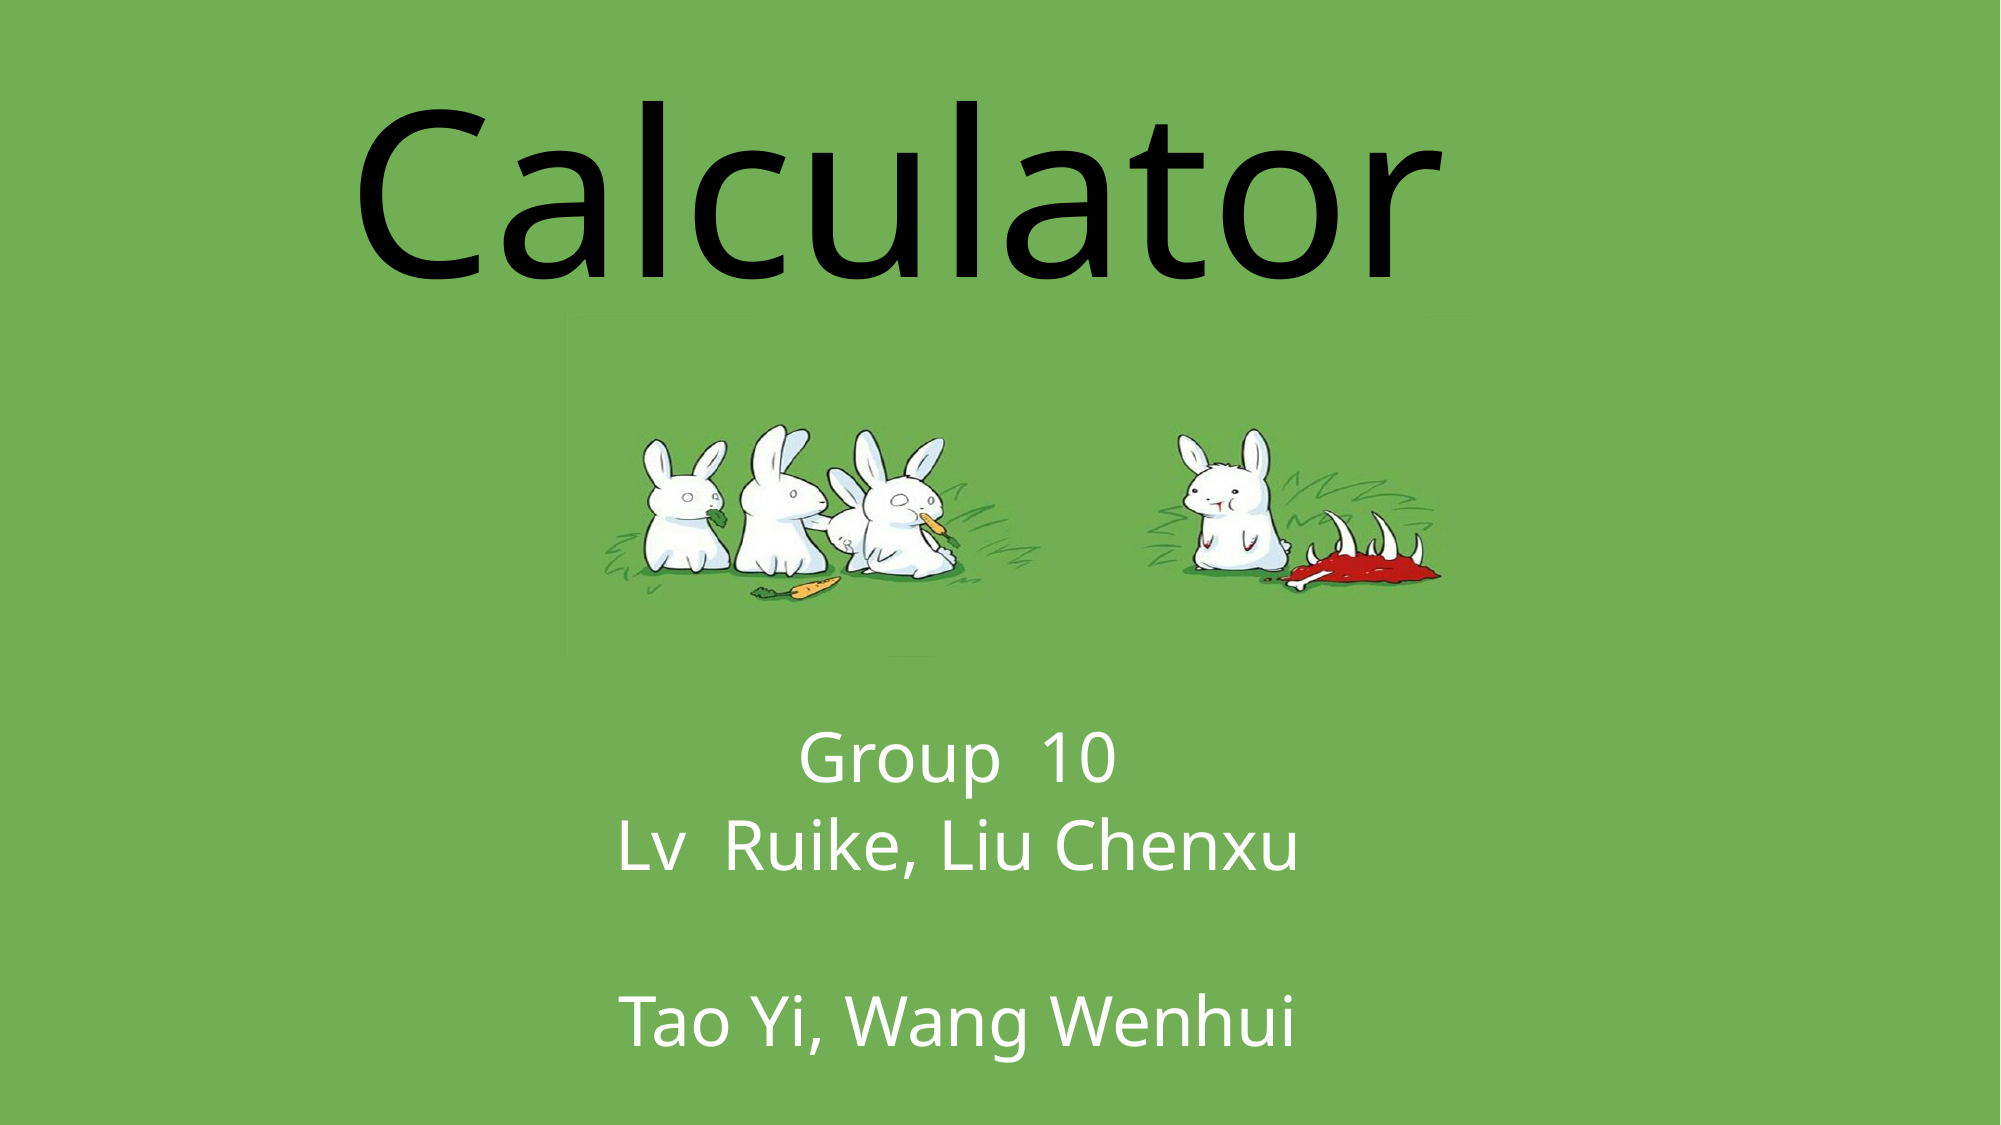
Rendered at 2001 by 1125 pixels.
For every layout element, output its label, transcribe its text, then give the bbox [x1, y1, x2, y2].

picture [0, 0, 2001, 1125]
subtitle Group 10 Lv Ruike, Liu Chenxu Tao Yi, Wang Wenhui [130, 715, 1786, 1073]
title Calculator [156, 67, 1638, 336]
